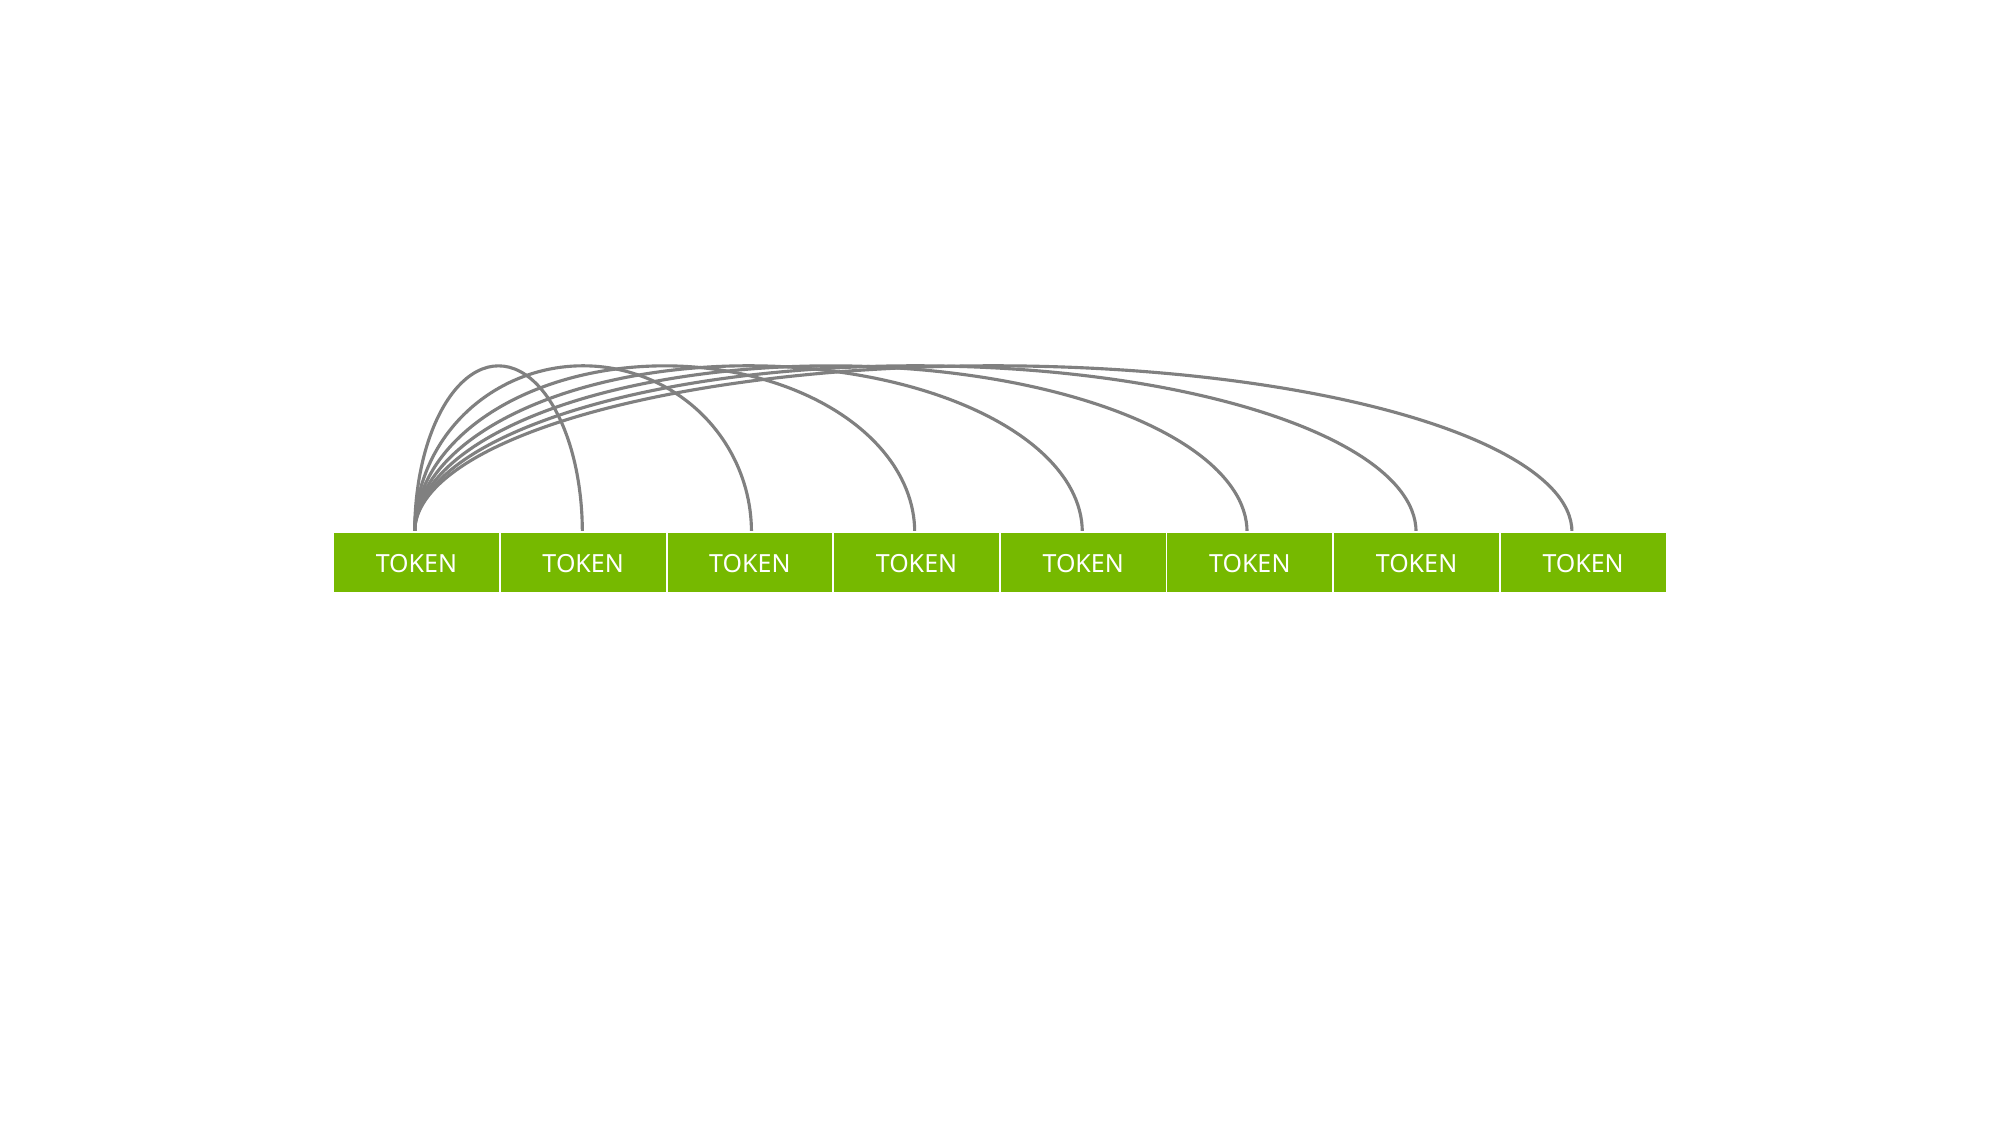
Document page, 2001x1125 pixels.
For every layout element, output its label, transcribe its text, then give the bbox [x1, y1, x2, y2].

text_box [701, 365, 1083, 531]
table_header TOKEN [1501, 533, 1666, 592]
table_header TOKEN [1167, 533, 1332, 592]
text_box [619, 365, 916, 531]
text_box [527, 365, 752, 531]
table_header TOKEN [501, 533, 666, 592]
table_header TOKEN [1001, 533, 1166, 592]
table_header TOKEN [334, 533, 499, 592]
text_box [793, 365, 1248, 531]
table_header TOKEN [1334, 533, 1499, 592]
text_box [869, 365, 1417, 531]
text_box [963, 365, 1573, 531]
table_header TOKEN [668, 533, 832, 592]
text_box [414, 365, 583, 531]
table_header TOKEN [834, 533, 999, 592]
